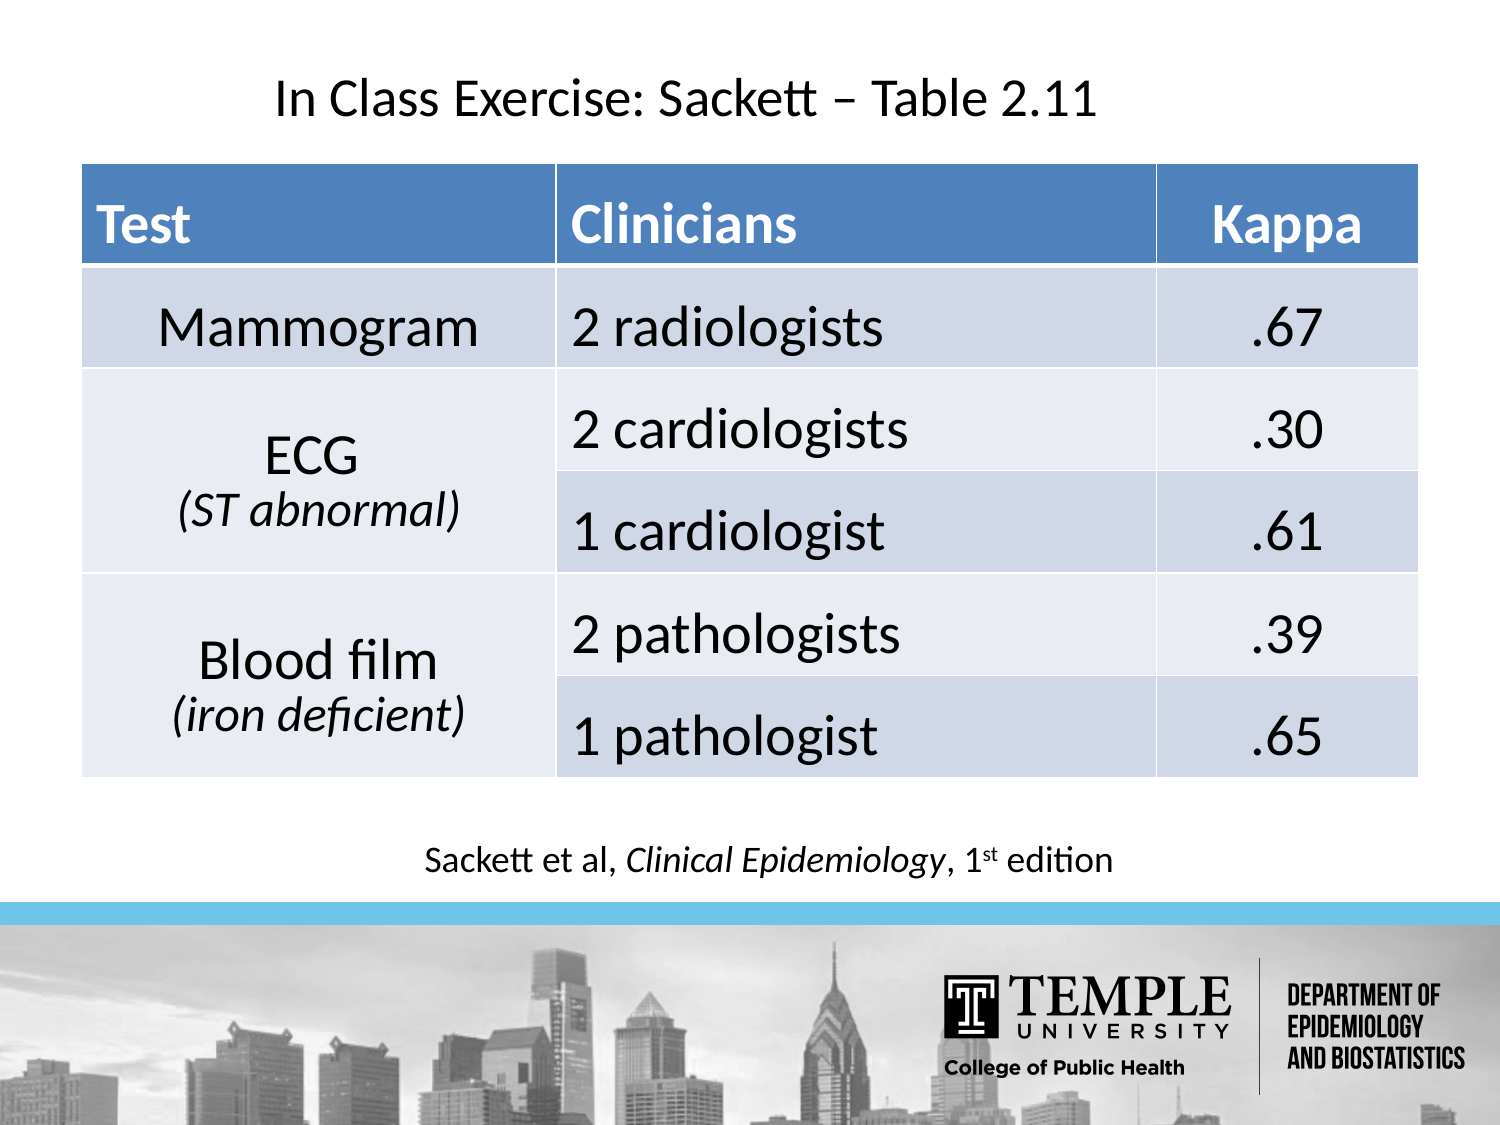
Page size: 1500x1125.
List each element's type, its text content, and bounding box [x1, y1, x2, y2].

table_cell Blood film (iron deficient) [82, 574, 555, 777]
table_cell .67 [1157, 268, 1418, 367]
table_cell Mammogram [82, 268, 555, 367]
table_cell .39 [1157, 574, 1418, 675]
table_cell .65 [1157, 676, 1418, 777]
table_cell .30 [1157, 369, 1418, 470]
table_cell 2 pathologists [557, 574, 1156, 675]
table_cell .61 [1157, 471, 1418, 572]
table_cell 2 radiologists [557, 268, 1156, 367]
table_cell ECG (ST abnormal) [82, 369, 555, 572]
table_header Clinicians [557, 164, 1156, 263]
table_header Test [82, 164, 555, 263]
table_cell 1 cardiologist [557, 471, 1156, 572]
table_cell 1 pathologist [557, 676, 1156, 777]
picture [0, 902, 1500, 1125]
title In Class Exercise: Sackett – Table 2.11 [106, 53, 1268, 136]
text_box Sackett et al, Clinical Epidemiology, 1st edition [106, 827, 1432, 888]
table_cell 2 cardiologists [557, 369, 1156, 470]
table_header Kappa [1157, 164, 1418, 263]
